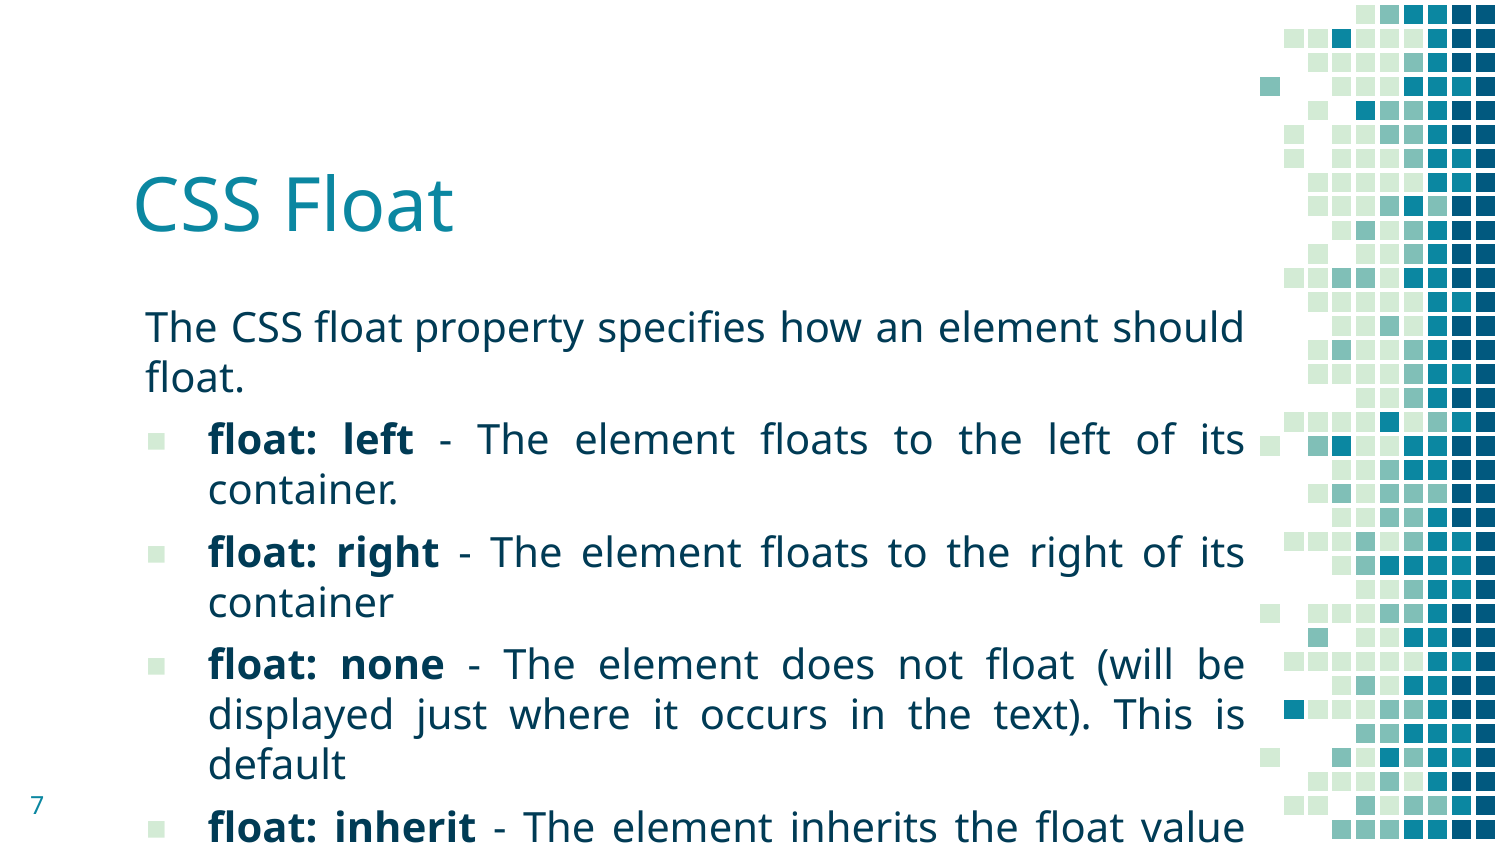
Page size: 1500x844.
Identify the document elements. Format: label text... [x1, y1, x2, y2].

text_box The CSS float property specifies how an element should float. float: left - The element floats to the left of its container. float: right - The element floats to the right of its container float: none - The element does not float (will be displayed just where it occurs in the text). This is default float: inherit - The element inherits the float value of its parent [117, 285, 1261, 749]
title CSS Float [117, 121, 1227, 262]
slide_number 7 [15, 774, 105, 839]
